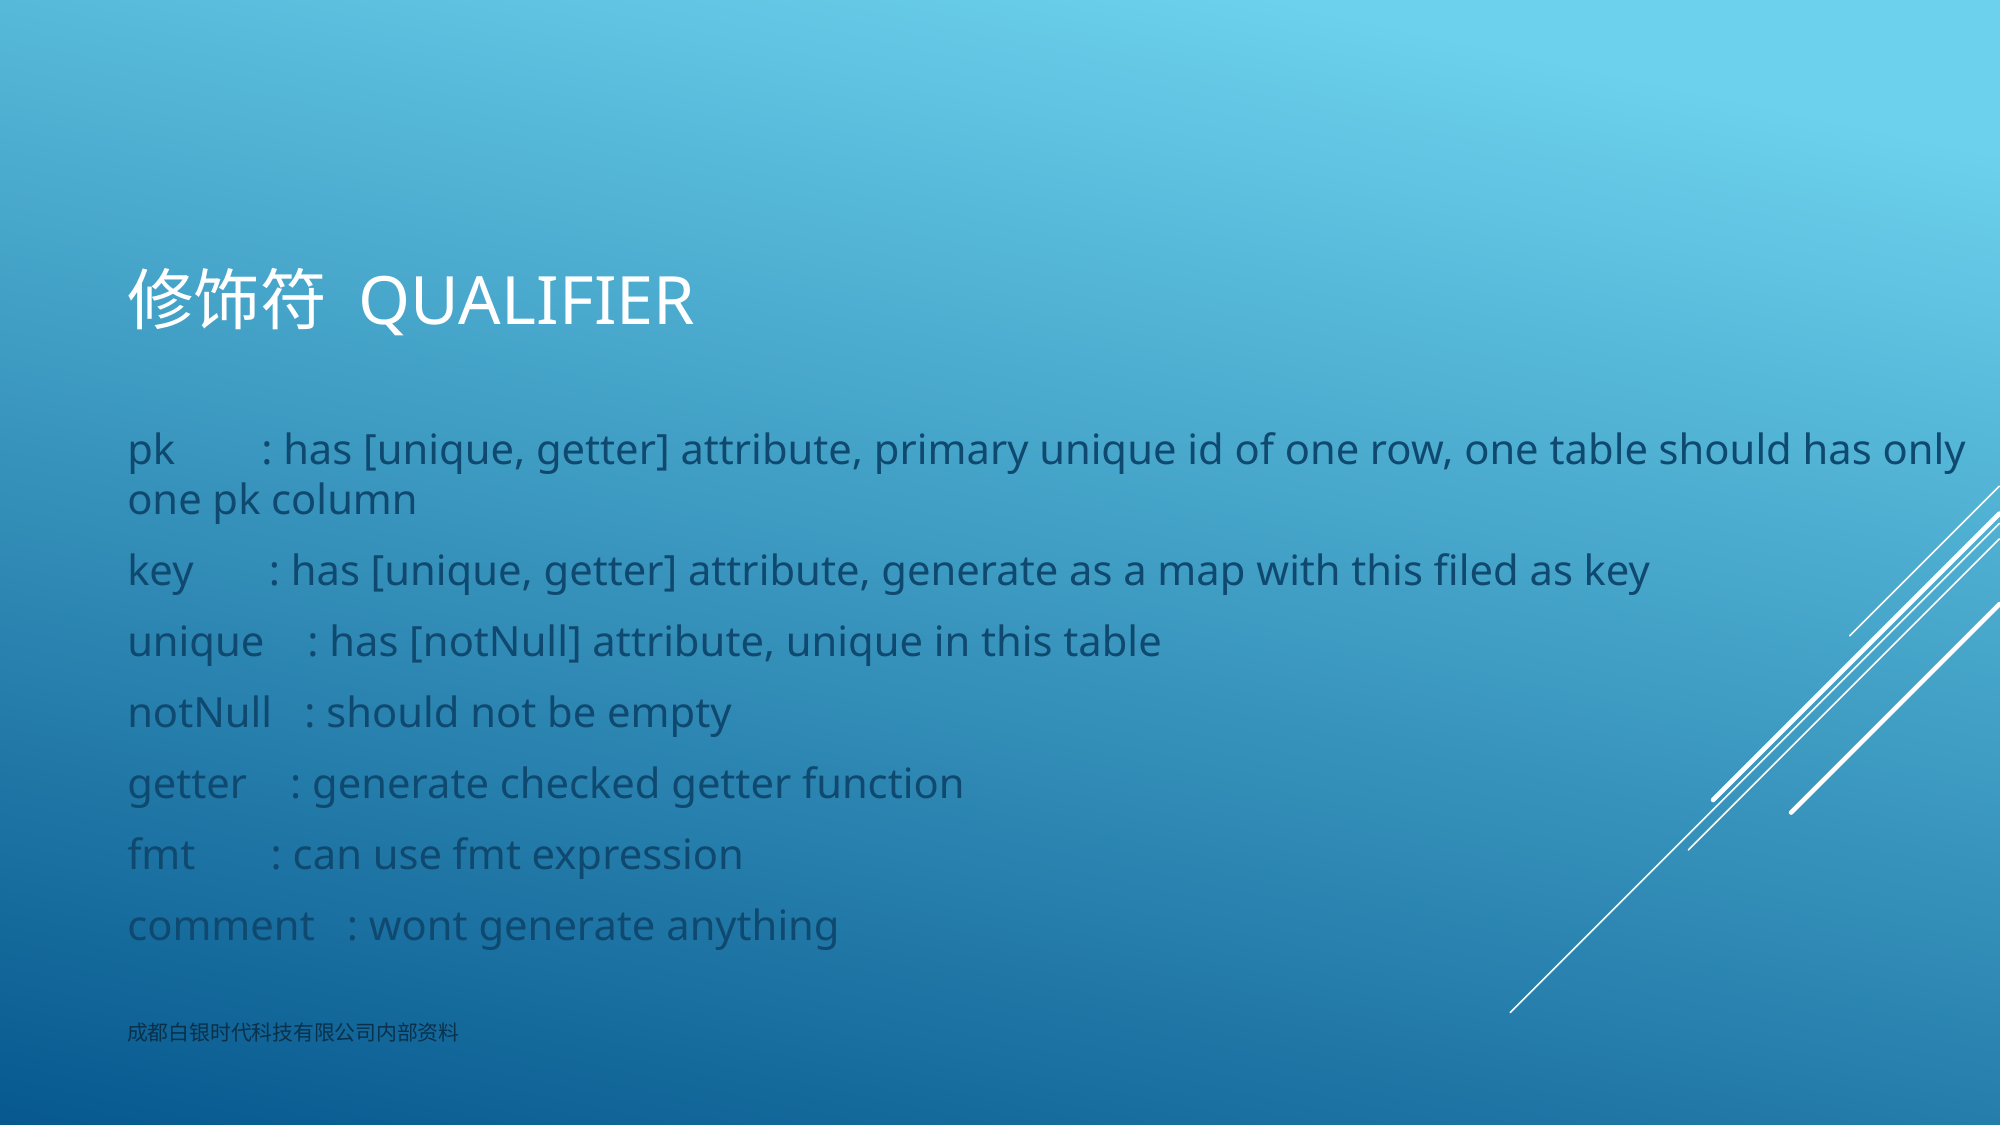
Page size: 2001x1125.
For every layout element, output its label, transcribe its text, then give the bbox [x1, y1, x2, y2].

title 修饰符 qualifier [112, 112, 1763, 387]
list pk : has [unique, getter] attribute, primary unique id of one row, one table should has only one pk column key : has [unique, getter] attribute, generate as a map with this filed as key unique : has [notNull] attribute, unique in this table notNull : should not be empty getter : generate checked getter function fmt : can use fmt expression comment : wont generate anything [112, 387, 1986, 984]
footer 成都白银时代科技有限公司内部资料 [112, 1012, 1350, 1073]
